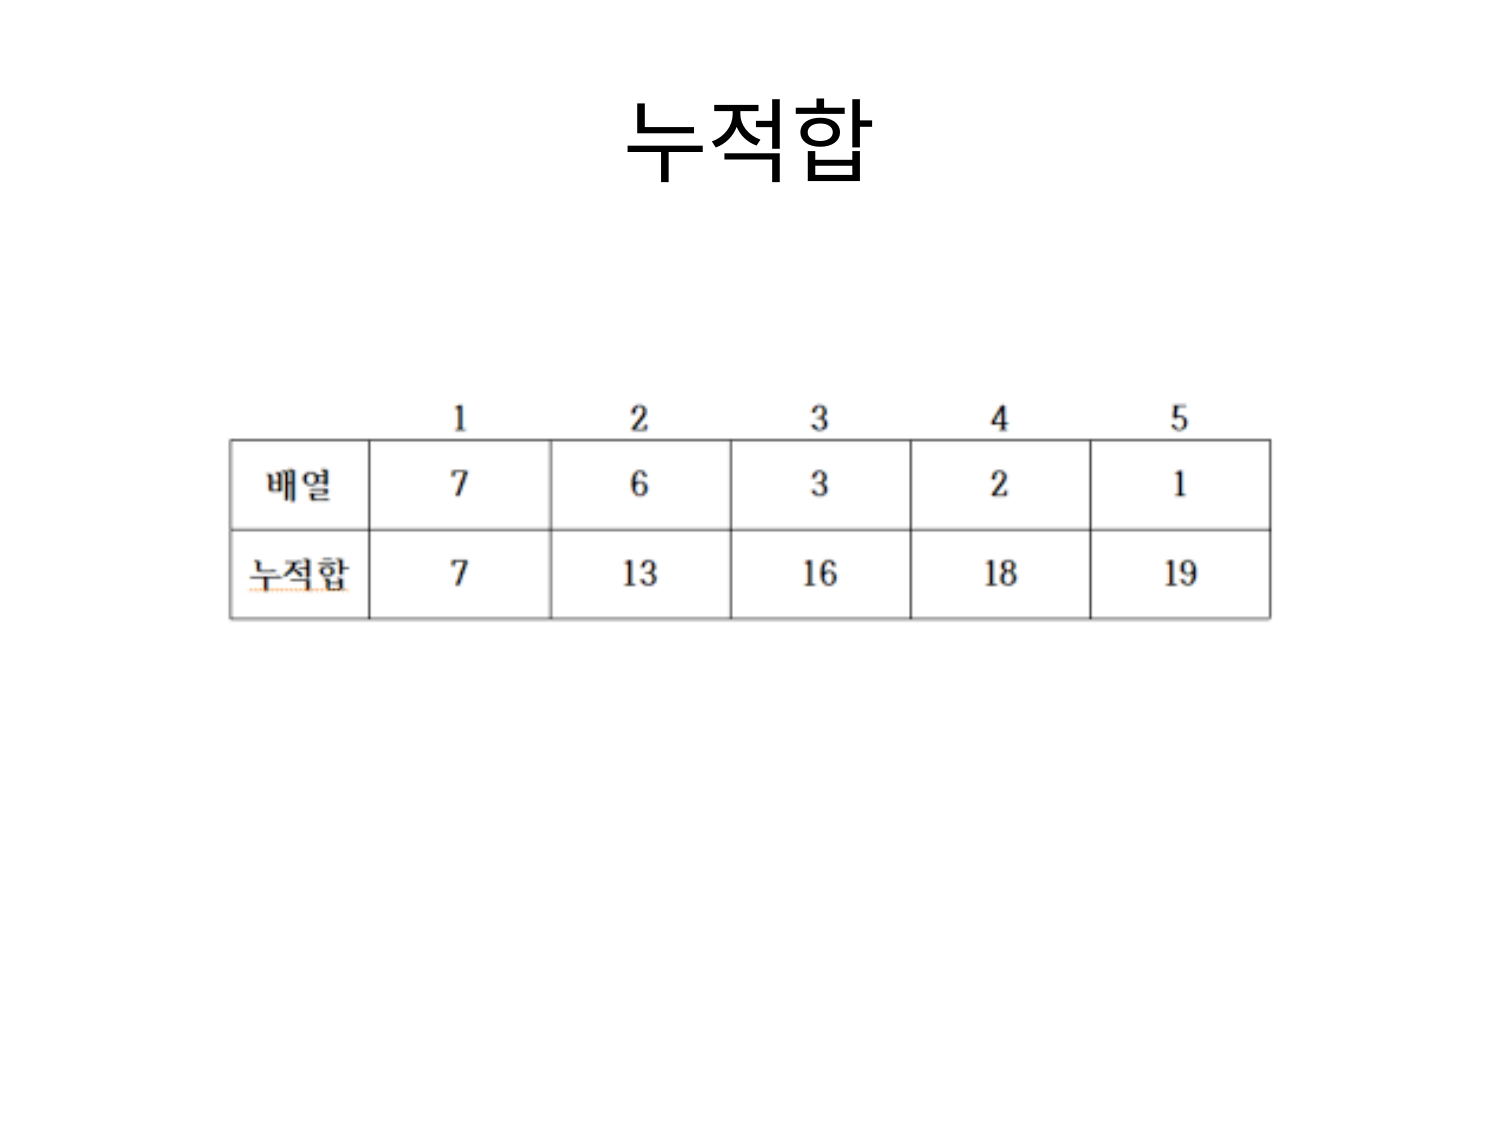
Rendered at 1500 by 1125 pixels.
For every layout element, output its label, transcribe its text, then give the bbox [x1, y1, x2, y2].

title 누적합 [75, 45, 1425, 233]
picture [208, 385, 1292, 646]
